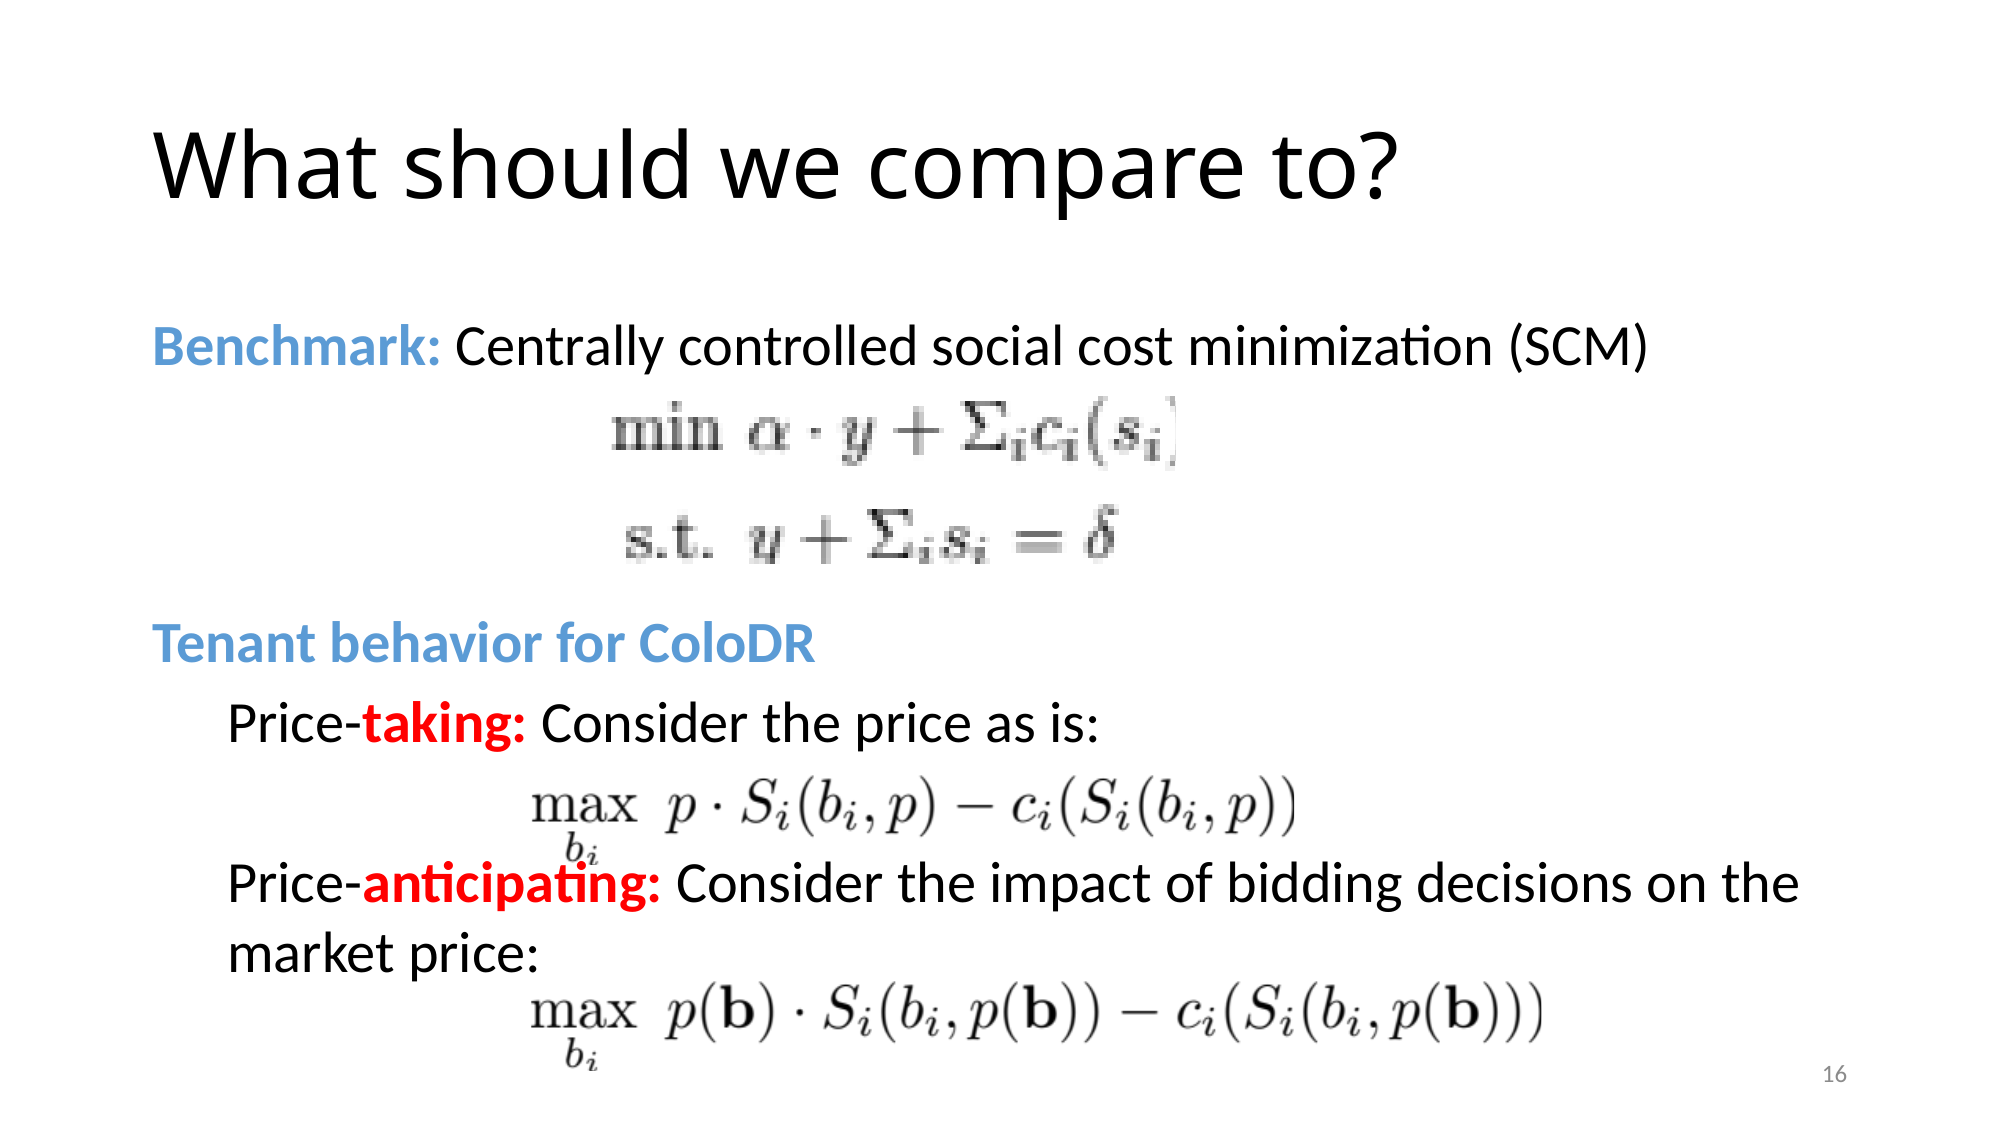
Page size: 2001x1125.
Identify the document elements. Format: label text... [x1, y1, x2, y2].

slide_number 16 [1412, 1042, 1863, 1103]
list Benchmark: Centrally controlled social cost minimization (SCM) Tenant behavior for ColoDR Price-taking: Consider the price as is: Price-anticipating: Consider the impact of bidding decisions on the market price: [137, 299, 1863, 1014]
picture [531, 774, 1294, 865]
picture [530, 980, 1542, 1071]
picture [611, 363, 1176, 597]
title What should we compare to? [137, 59, 1863, 278]
